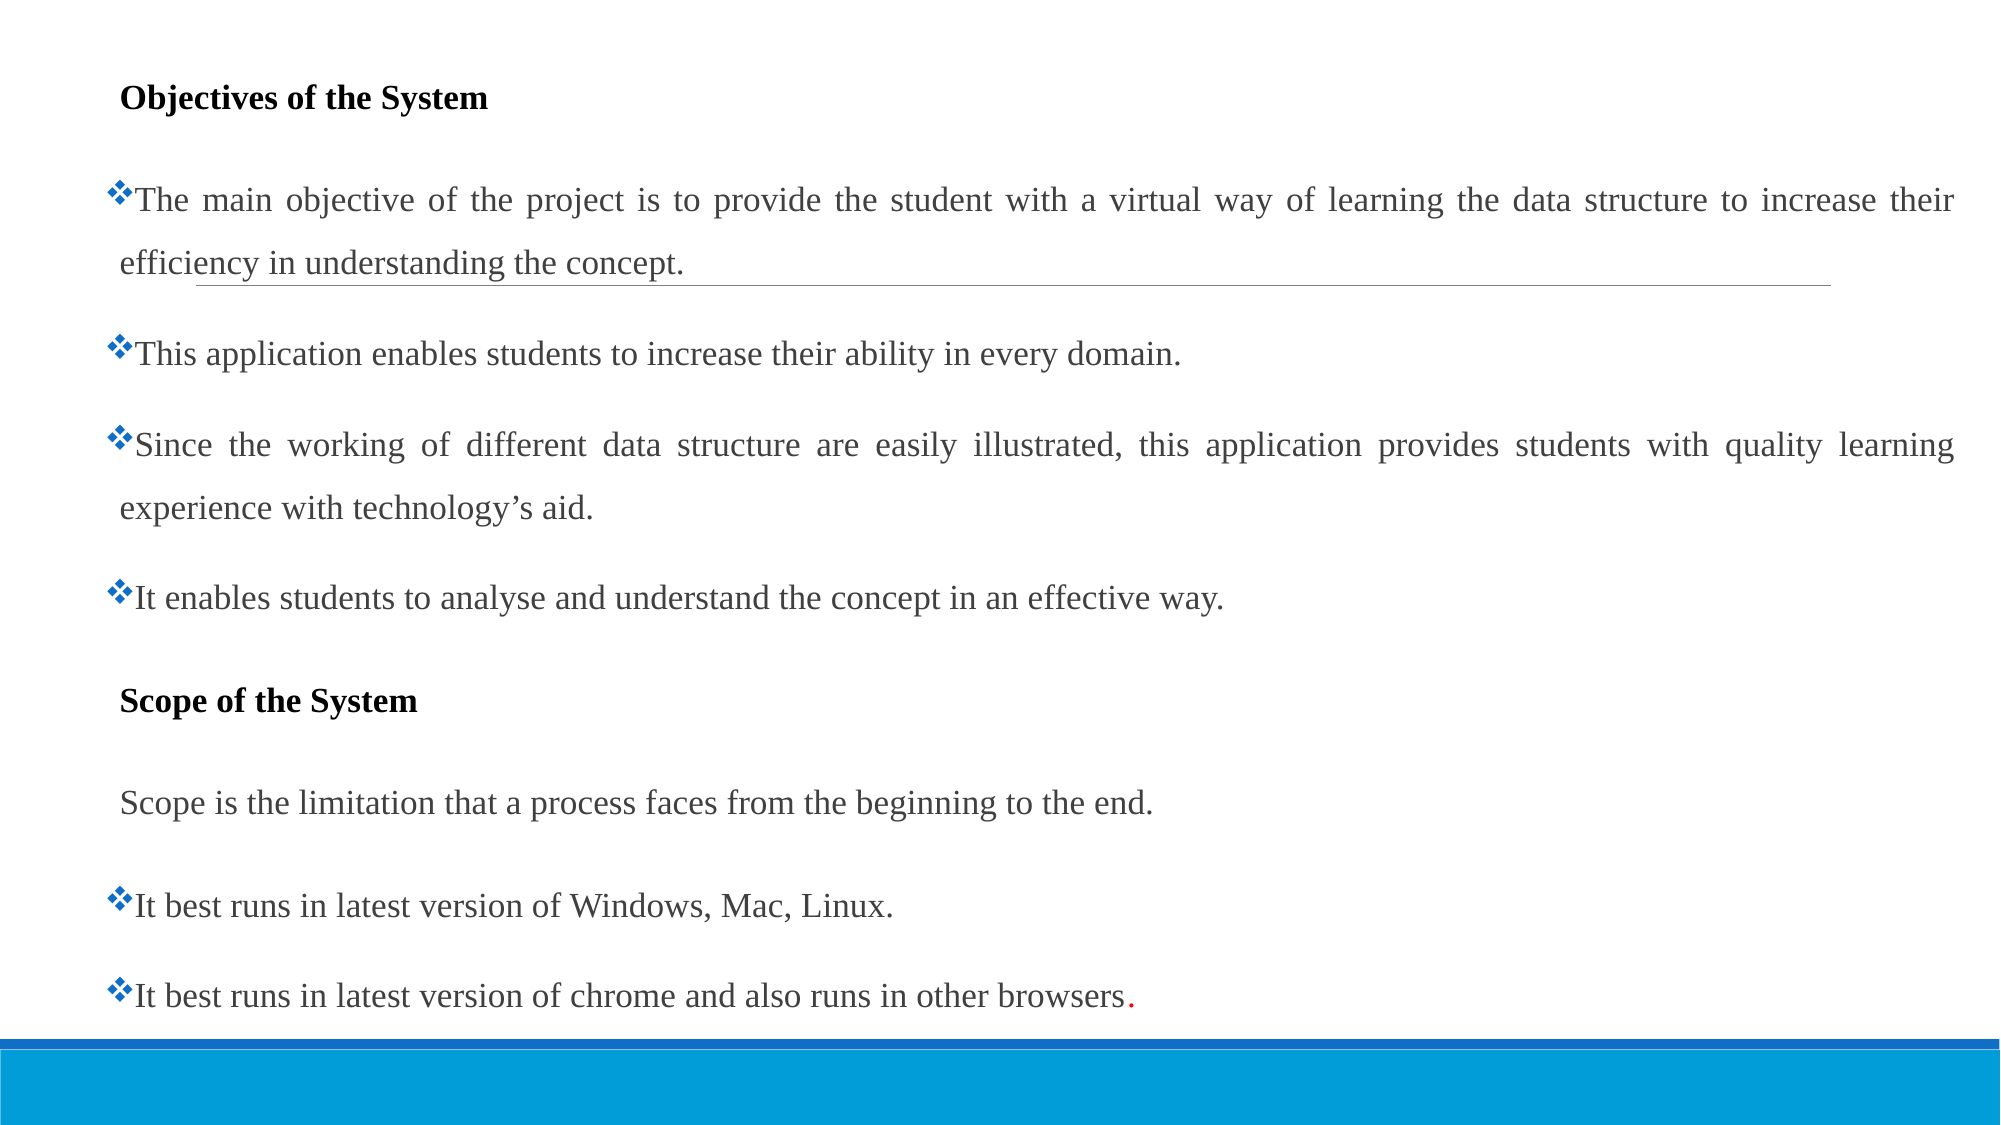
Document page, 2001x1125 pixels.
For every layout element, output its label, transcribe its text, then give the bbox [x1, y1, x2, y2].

list Objectives of the System The main objective of the project is to provide the student with a virtual way of learning the data structure to increase their efficiency in understanding the concept. This application enables students to increase their ability in every domain. Since the working of different data structure are easily illustrated, this application provides students with quality learning experience with technology’s aid. It enables students to analyse and understand the concept in an effective way. Scope of the System Scope is the limitation that a process faces from the beginning to the end. It best runs in latest version of Windows, Mac, Linux. It best runs in latest version of chrome and also runs in other browsers. [104, 45, 1959, 1025]
